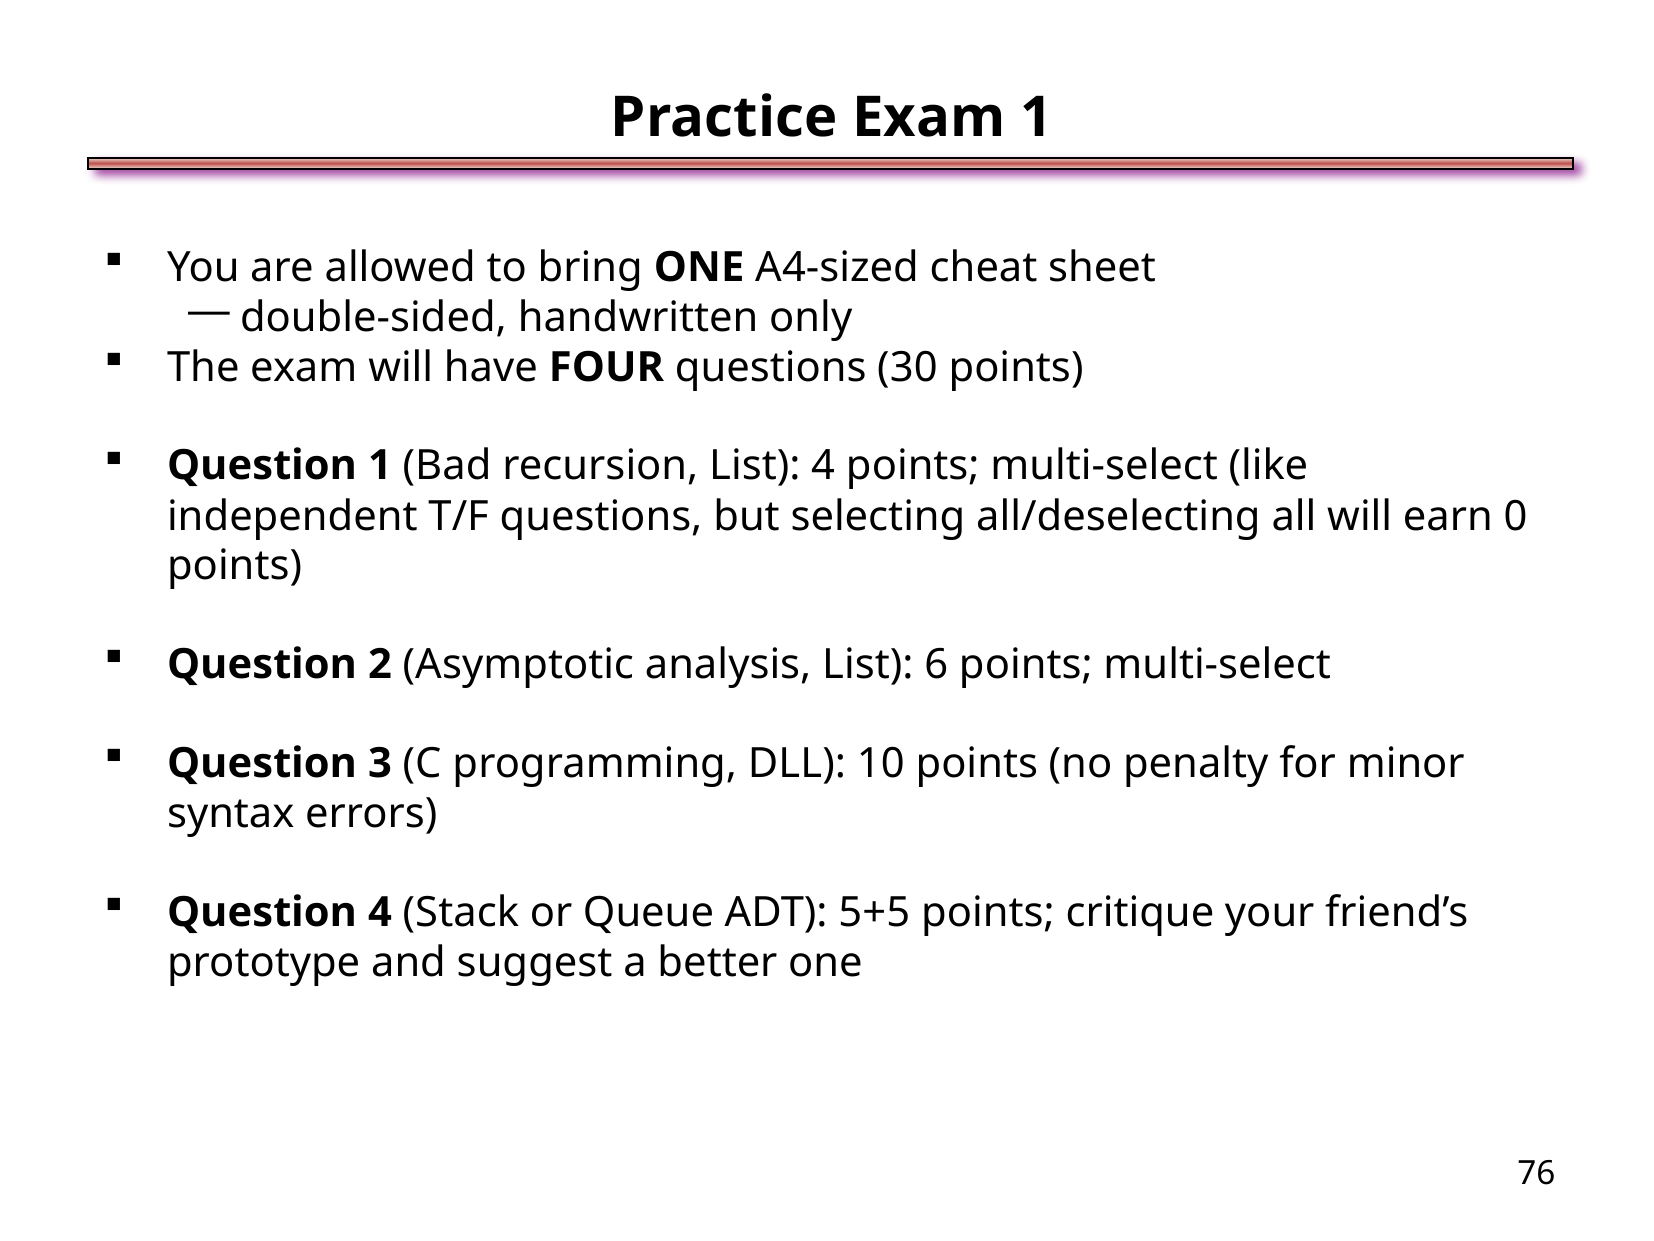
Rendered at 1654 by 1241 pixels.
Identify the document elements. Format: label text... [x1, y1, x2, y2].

text_box Practice Exam 1 [87, 72, 1576, 156]
text_box You are allowed to bring ONE A4-sized cheat sheet double-sided, handwritten only The exam will have FOUR questions (30 points) Question 1 (Bad recursion, List): 4 points; multi-select (like independent T/F questions, but selecting all/deselecting all will earn 0 points) Question 2 (Asymptotic analysis, List): 6 points; multi-select Question 3 (C programming, DLL): 10 points (no penalty for minor syntax errors) Question 4 (Stack or Queue ADT): 5+5 points; critique your friend’s prototype and suggest a better one [87, 182, 1571, 1131]
text_box <number> [1227, 1142, 1572, 1226]
